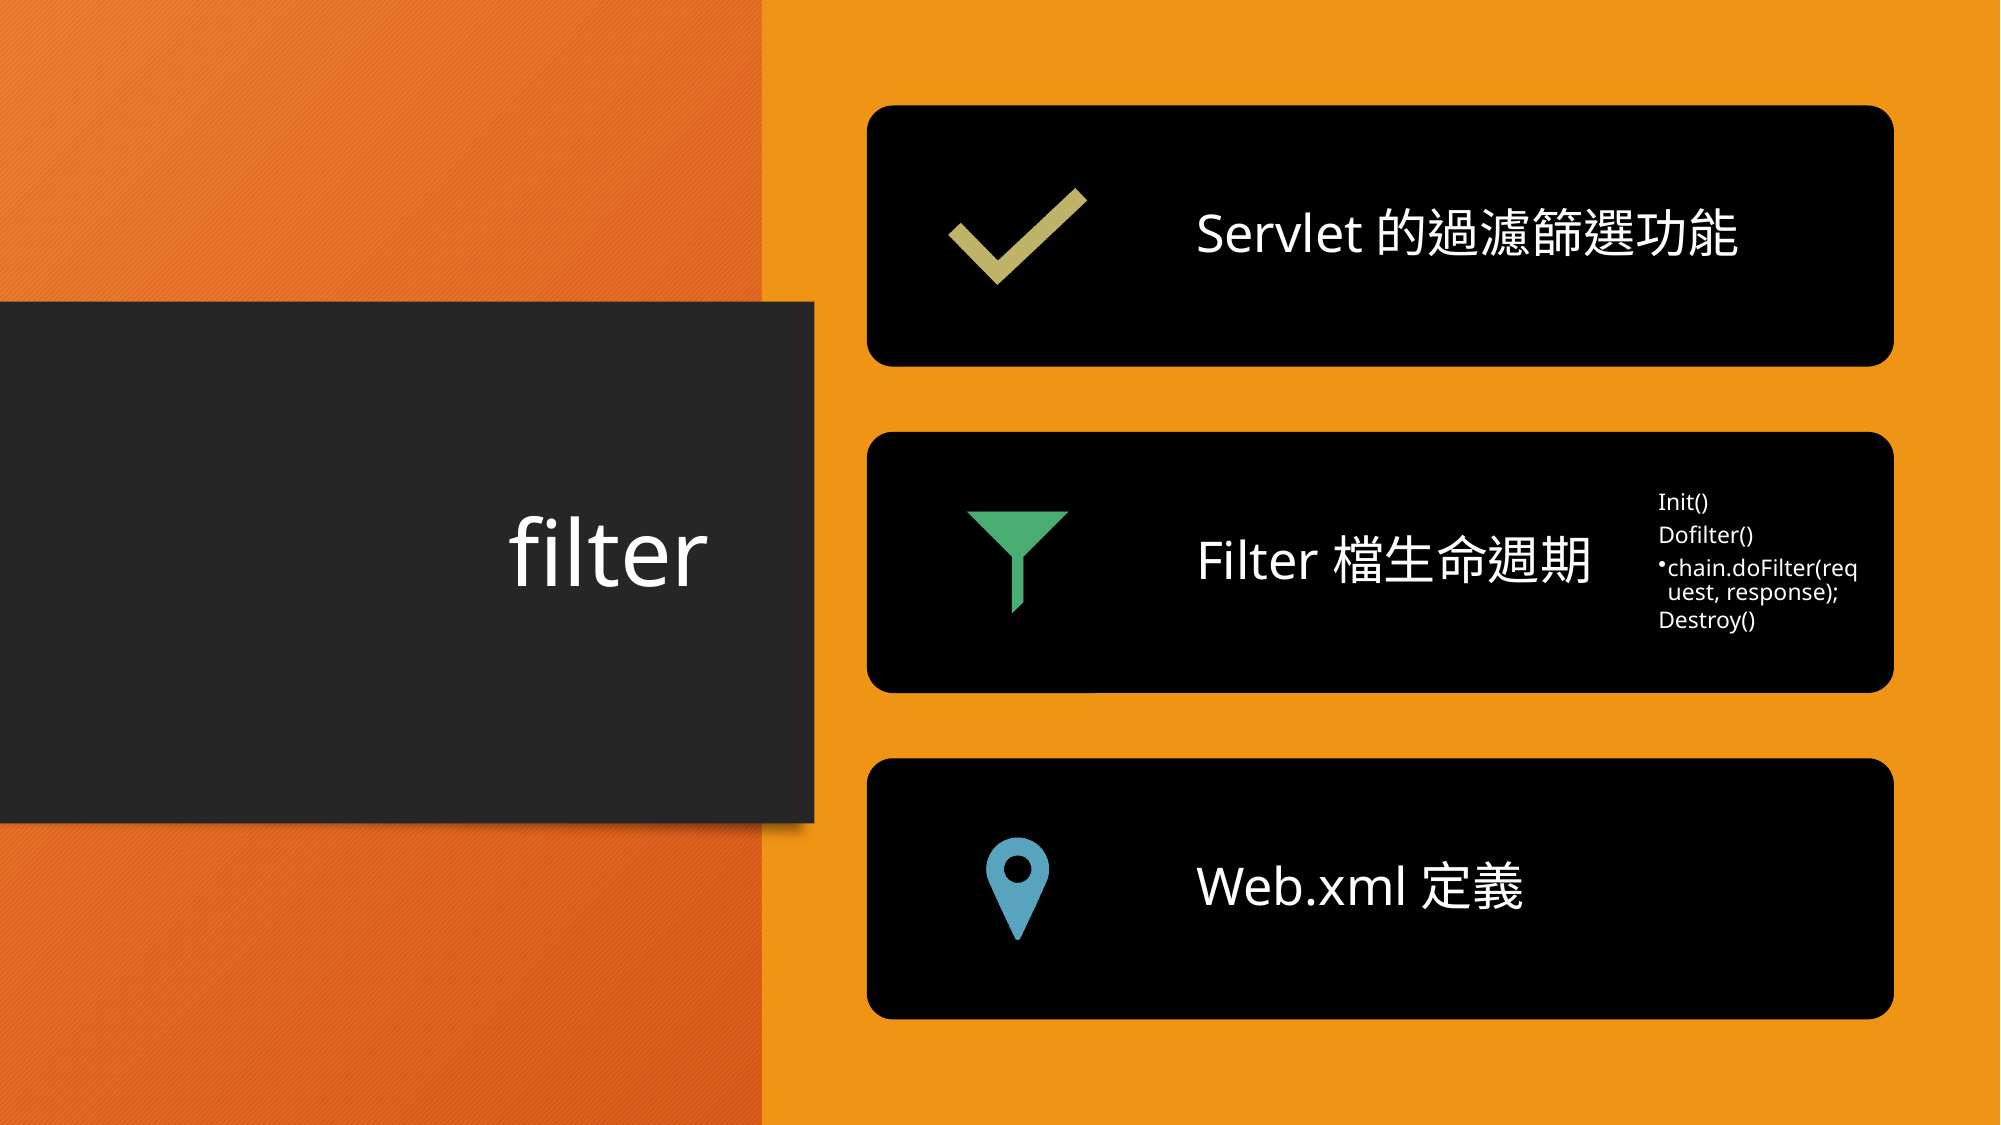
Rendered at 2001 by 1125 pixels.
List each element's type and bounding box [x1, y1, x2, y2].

list [866, 104, 1895, 1021]
picture [0, 0, 2000, 1125]
